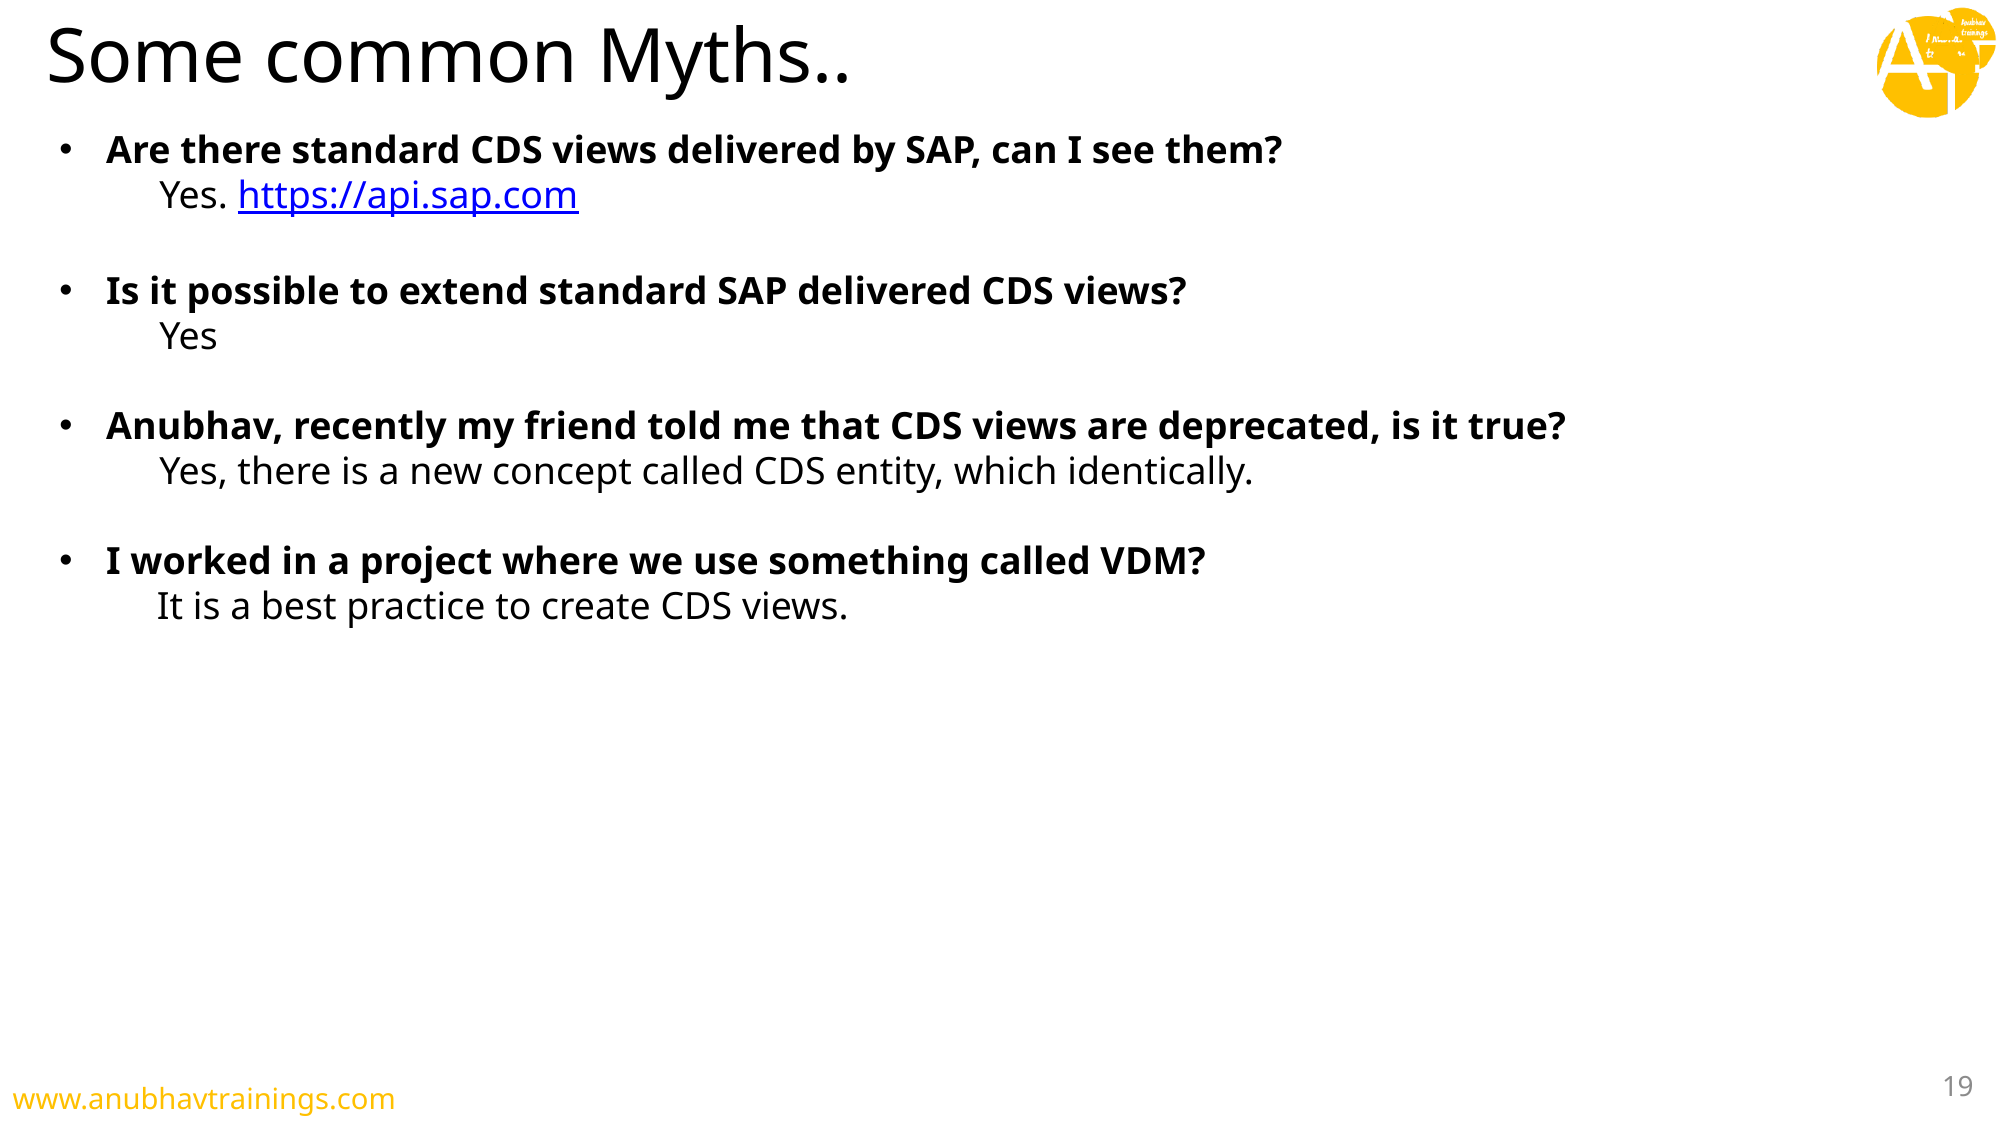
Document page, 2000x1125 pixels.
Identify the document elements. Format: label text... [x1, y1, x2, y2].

picture [1866, 3, 2000, 126]
text_box www.anubhavtrainings.com [0, 1072, 426, 1123]
slide_number 19 [1919, 1057, 1974, 1118]
text_box Are there standard CDS views delivered by SAP, can I see them? Yes. https://api.sap.com Is it possible to extend standard SAP delivered CDS views? Yes Anubhav, recently my friend told me that CDS views are deprecated, is it true? Yes, there is a new concept called CDS entity, which identically. I worked in a project where we use something called VDM? It is a best practice to create CDS views. [44, 118, 1982, 635]
text_box Some common Myths.. [31, 0, 1900, 105]
